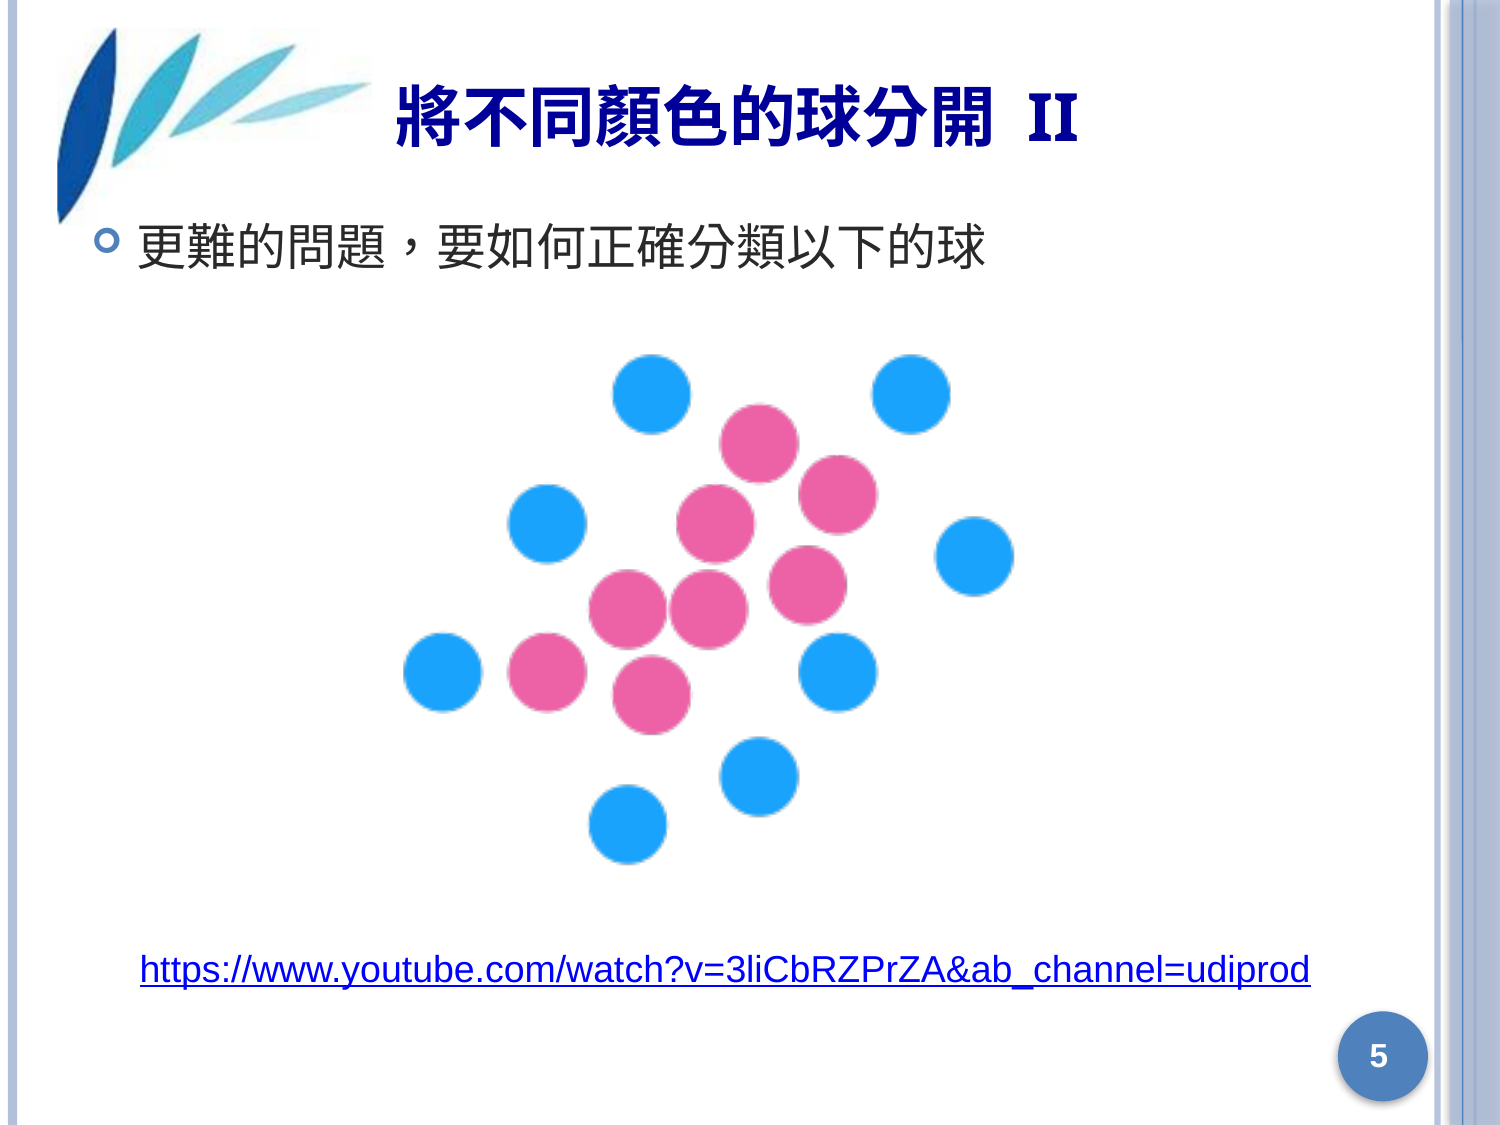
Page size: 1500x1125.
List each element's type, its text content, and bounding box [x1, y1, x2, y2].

picture [401, 352, 1018, 868]
slide_number 5 [1328, 1011, 1429, 1097]
list 更難的問題，要如何正確分類以下的球 [76, 208, 1343, 1083]
text_box https://www.youtube.com/watch?v=3liCbRZPrZA&ab_channel=udiprod [124, 937, 1343, 998]
title 將不同顏色的球分開 II [75, 45, 1400, 185]
picture [53, 13, 384, 242]
